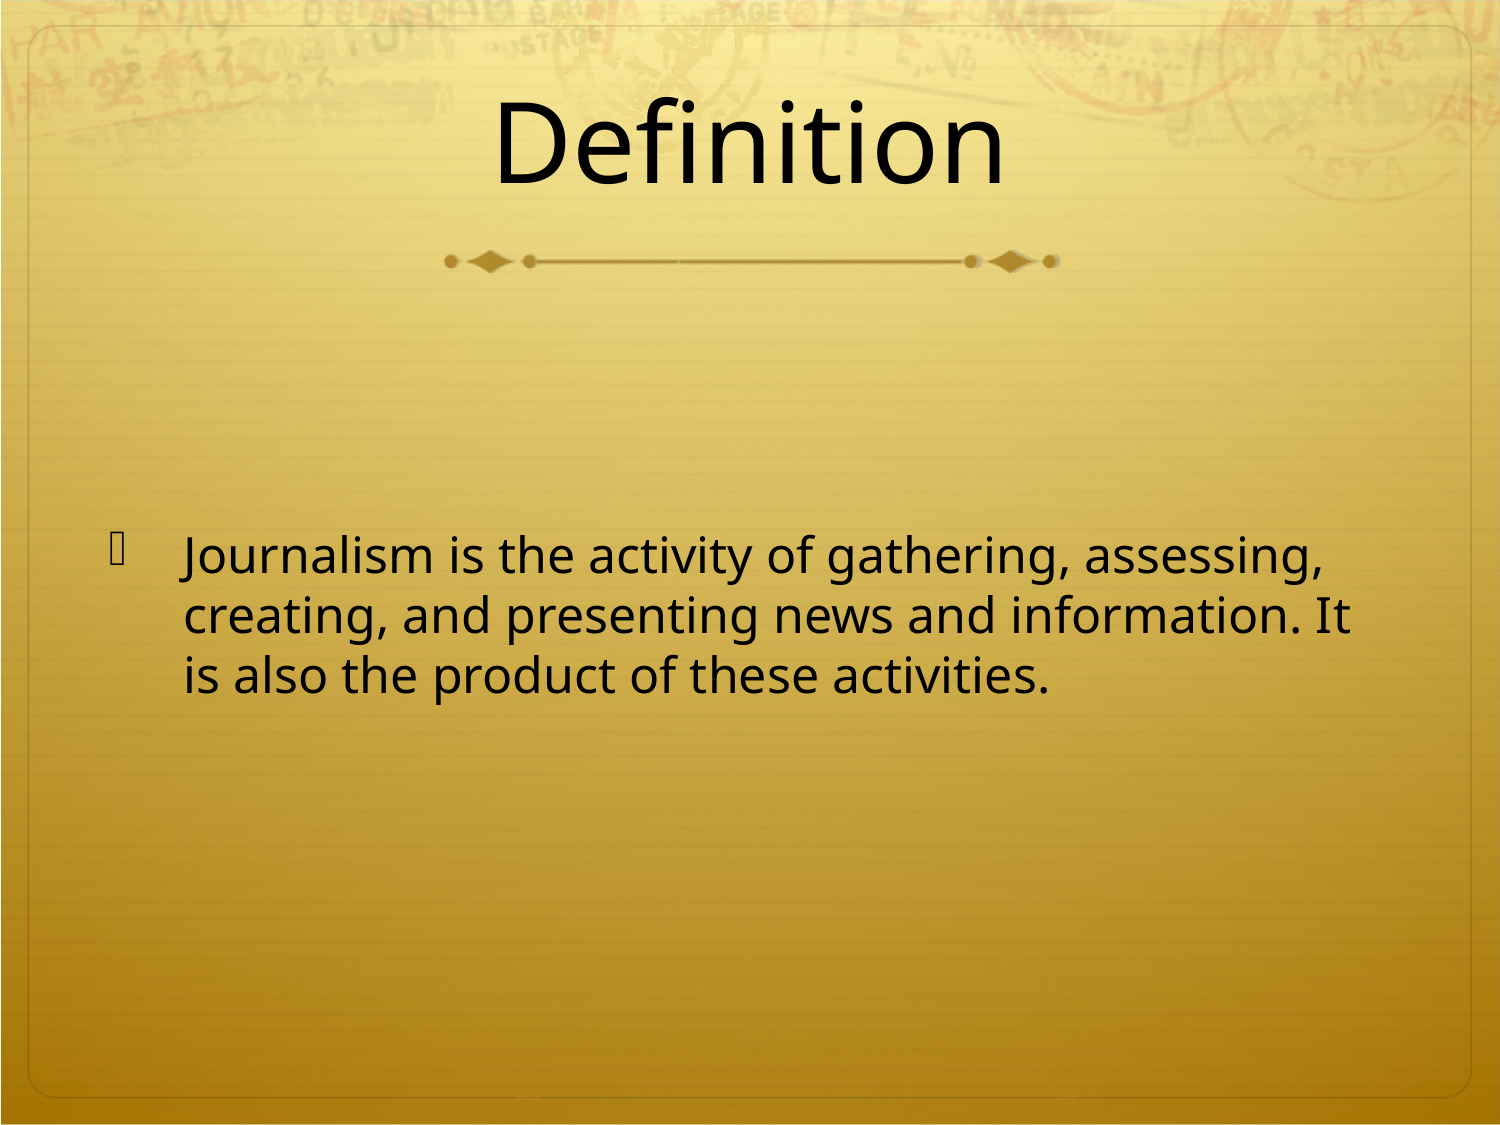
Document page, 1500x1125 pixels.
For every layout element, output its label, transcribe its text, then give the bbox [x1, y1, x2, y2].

title Definition [93, 45, 1407, 233]
list Journalism is the activity of gathering, assessing, creating, and presenting news and information. It is also the product of these activities. [93, 312, 1407, 988]
picture [0, 0, 1500, 1125]
